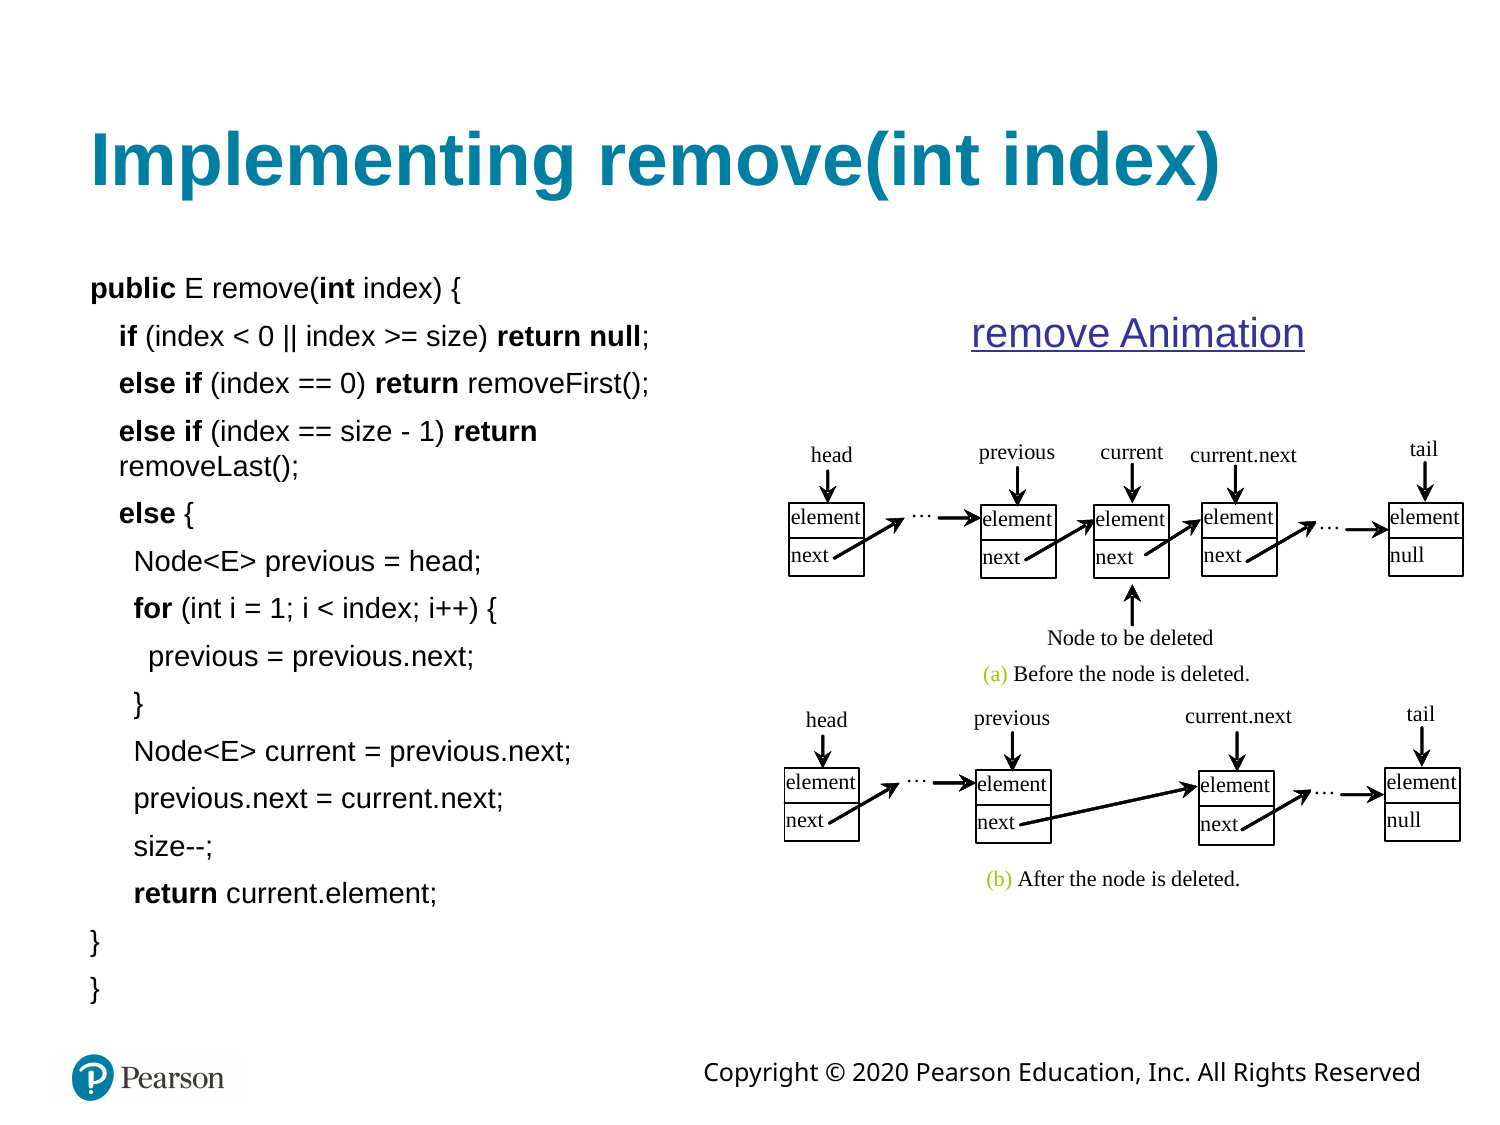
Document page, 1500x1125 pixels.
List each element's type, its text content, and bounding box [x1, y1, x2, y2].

list public E remove(int index) { if (index < 0 || index >= size) return null; else if (index == 0) return removeFirst(); else if (index == size - 1) return removeLast(); else { Node<E> previous = head; for (int i = 1; i < index; i++) { previous = previous.next; } Node<E> current = previous.next; previous.next = current.next; size--; return current.element; } } [75, 254, 685, 1028]
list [768, 423, 1476, 912]
picture [51, 1053, 245, 1102]
list remove Animation [889, 291, 1388, 367]
title Implementing remove(int index) [75, 35, 1425, 216]
